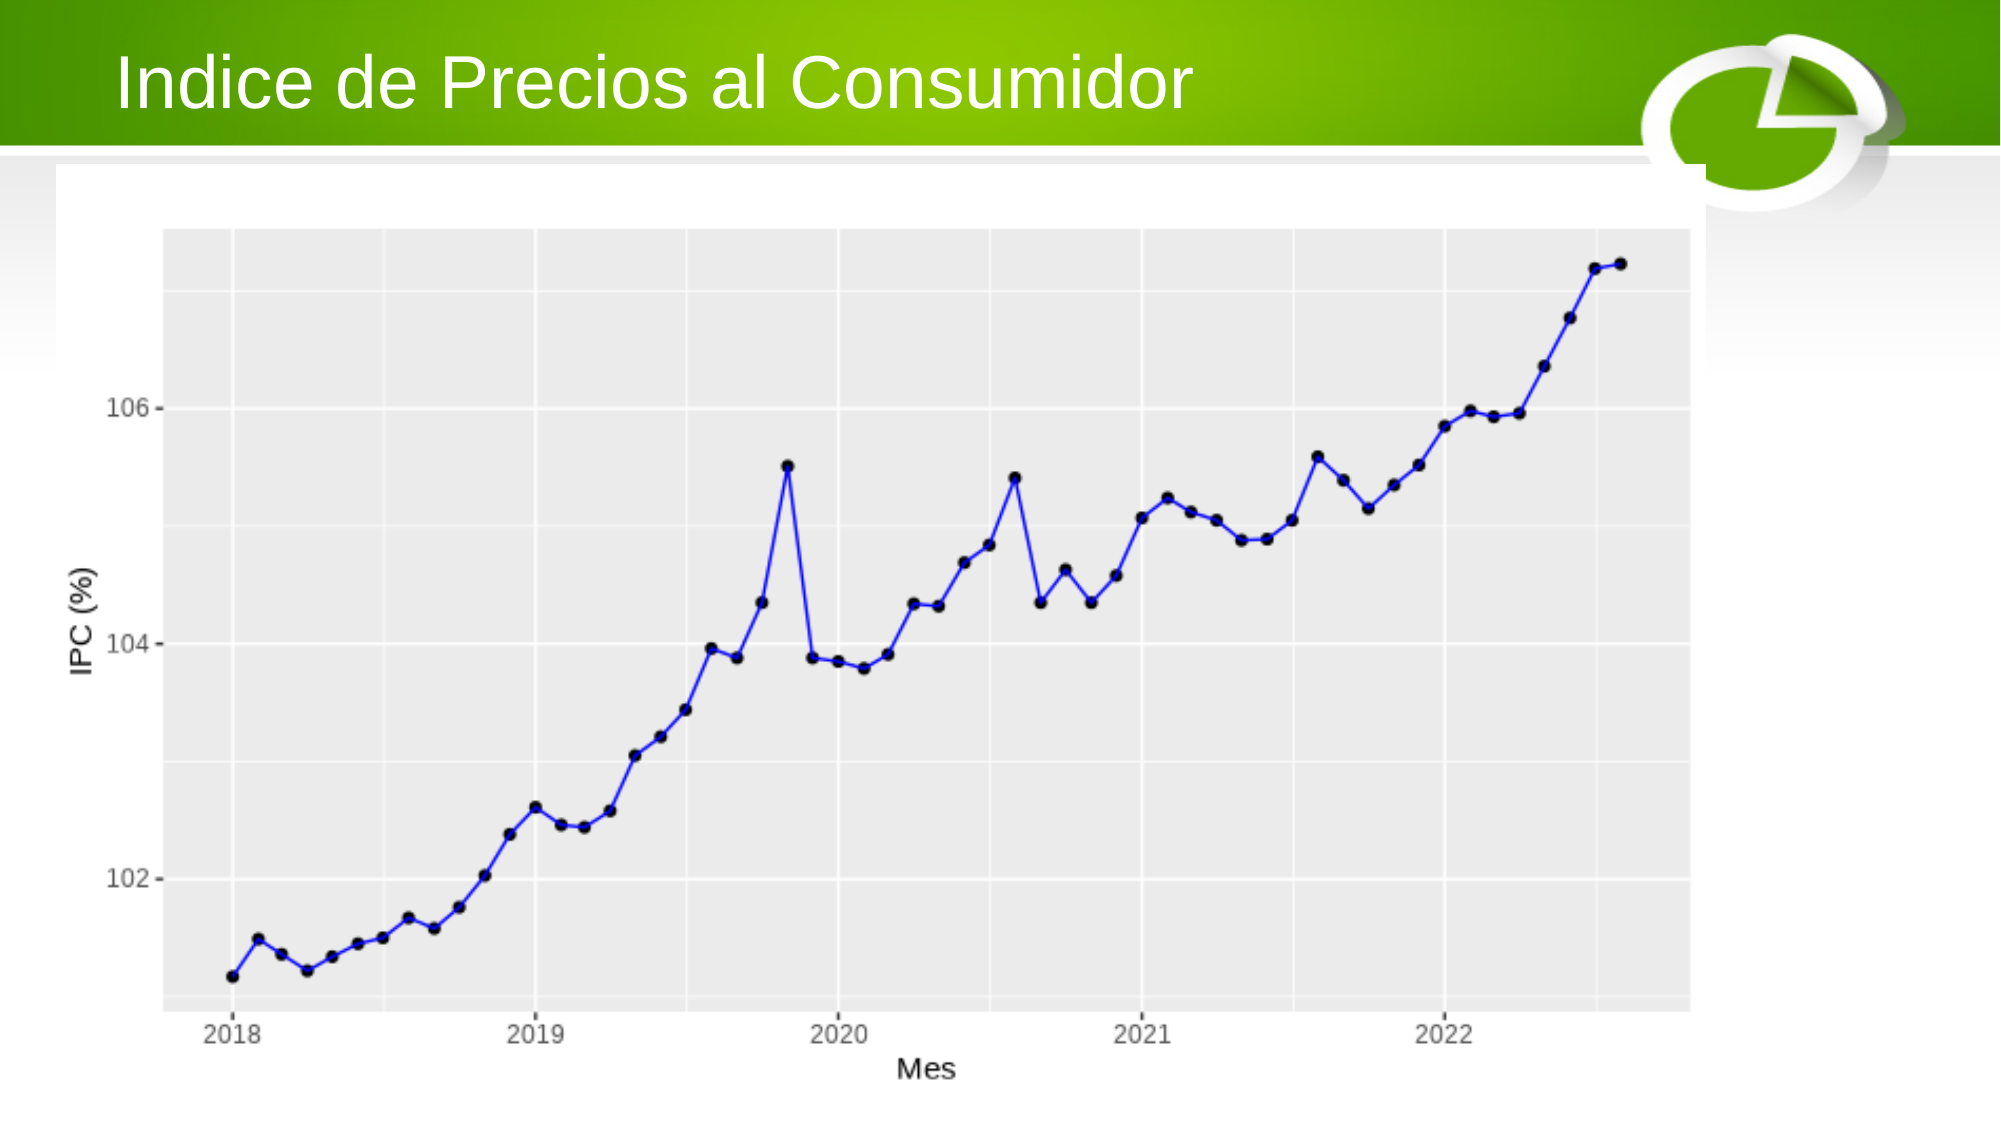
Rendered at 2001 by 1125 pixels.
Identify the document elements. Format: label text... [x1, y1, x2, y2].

title Indice de Precios al Consumidor [99, 30, 1901, 127]
picture [0, 0, 2001, 1125]
